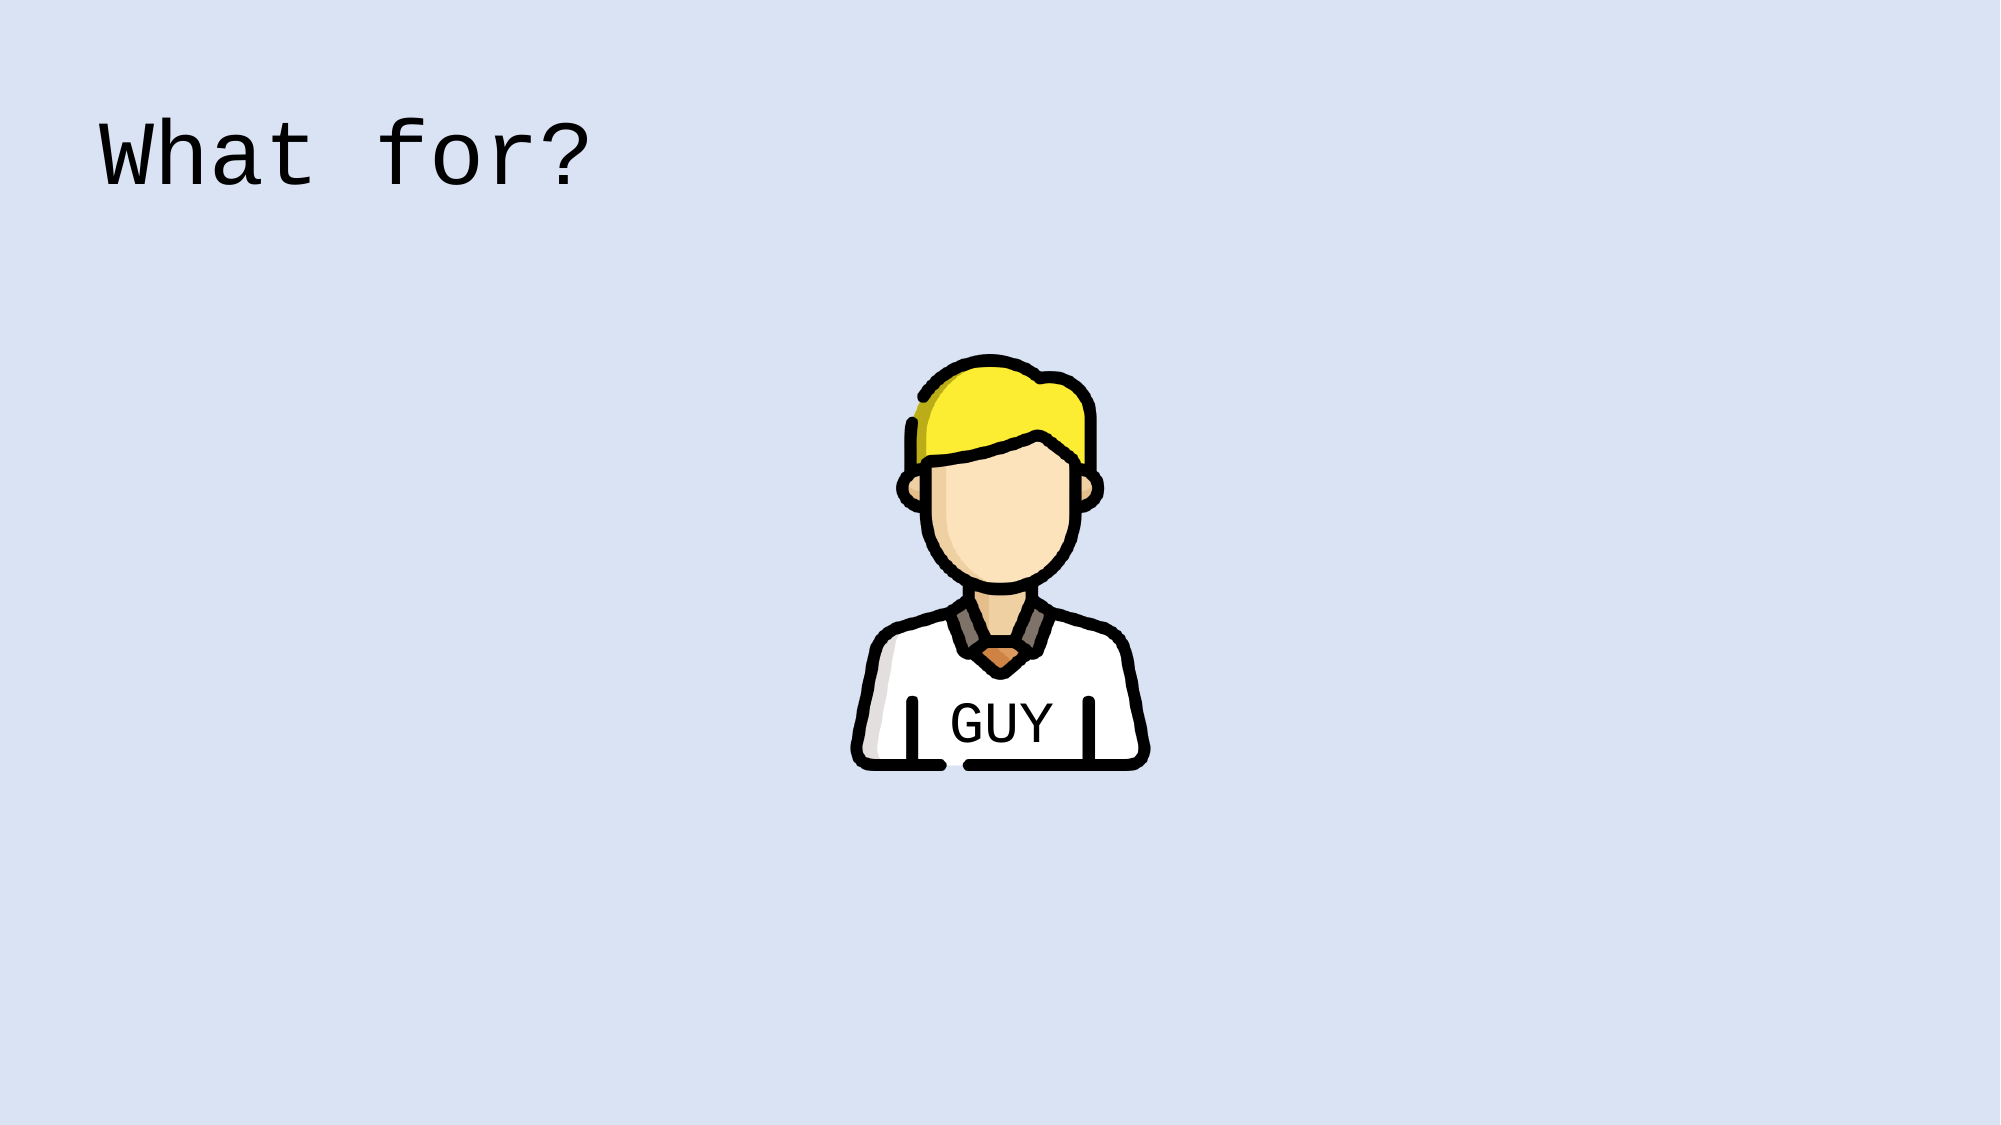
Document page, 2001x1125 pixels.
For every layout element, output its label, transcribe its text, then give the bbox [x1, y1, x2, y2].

text_box What for? [84, 85, 610, 211]
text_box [792, 354, 1208, 771]
